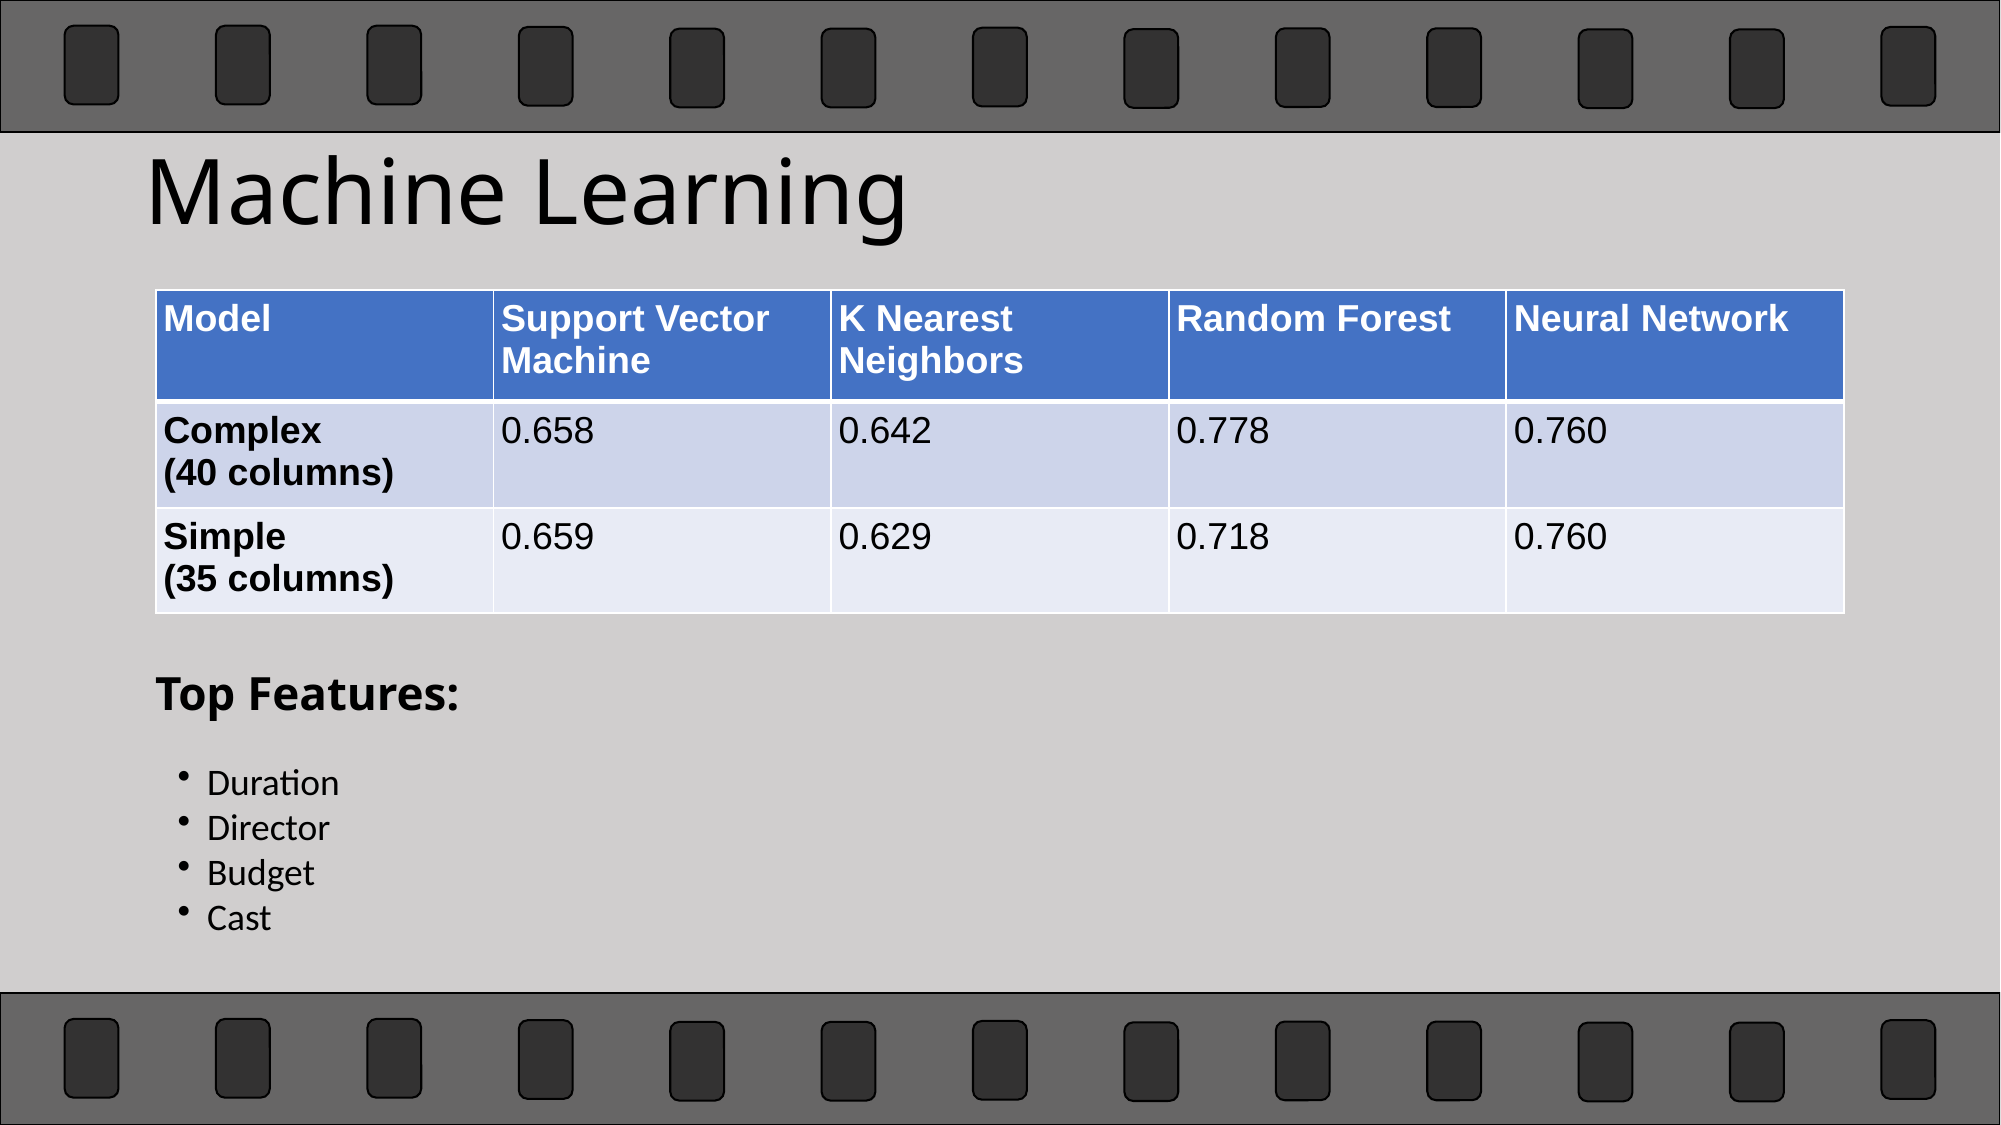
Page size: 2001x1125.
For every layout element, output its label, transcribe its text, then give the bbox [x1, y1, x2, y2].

title Machine Learning [136, 133, 1863, 258]
text_box Duration Director Budget Cast [169, 750, 348, 946]
text_box Top Features: [147, 657, 599, 727]
table_cell 0.659 [494, 509, 830, 612]
table_header Support Vector Machine [494, 291, 830, 399]
table_cell 0.718 [1170, 509, 1505, 612]
table_cell Complex (40 columns) [157, 404, 493, 507]
table_cell 0.658 [494, 404, 830, 507]
table_cell 0.778 [1170, 404, 1505, 507]
table_cell 0.629 [832, 509, 1168, 612]
table_header Neural Network [1507, 291, 1843, 399]
table_cell 0.760 [1507, 404, 1843, 507]
table_header K Nearest Neighbors [832, 291, 1168, 399]
table_cell Simple (35 columns) [157, 509, 493, 612]
table_header Model [157, 291, 493, 399]
table_cell 0.642 [832, 404, 1168, 507]
table_header Random Forest [1170, 291, 1505, 399]
table_cell 0.760 [1507, 509, 1843, 612]
